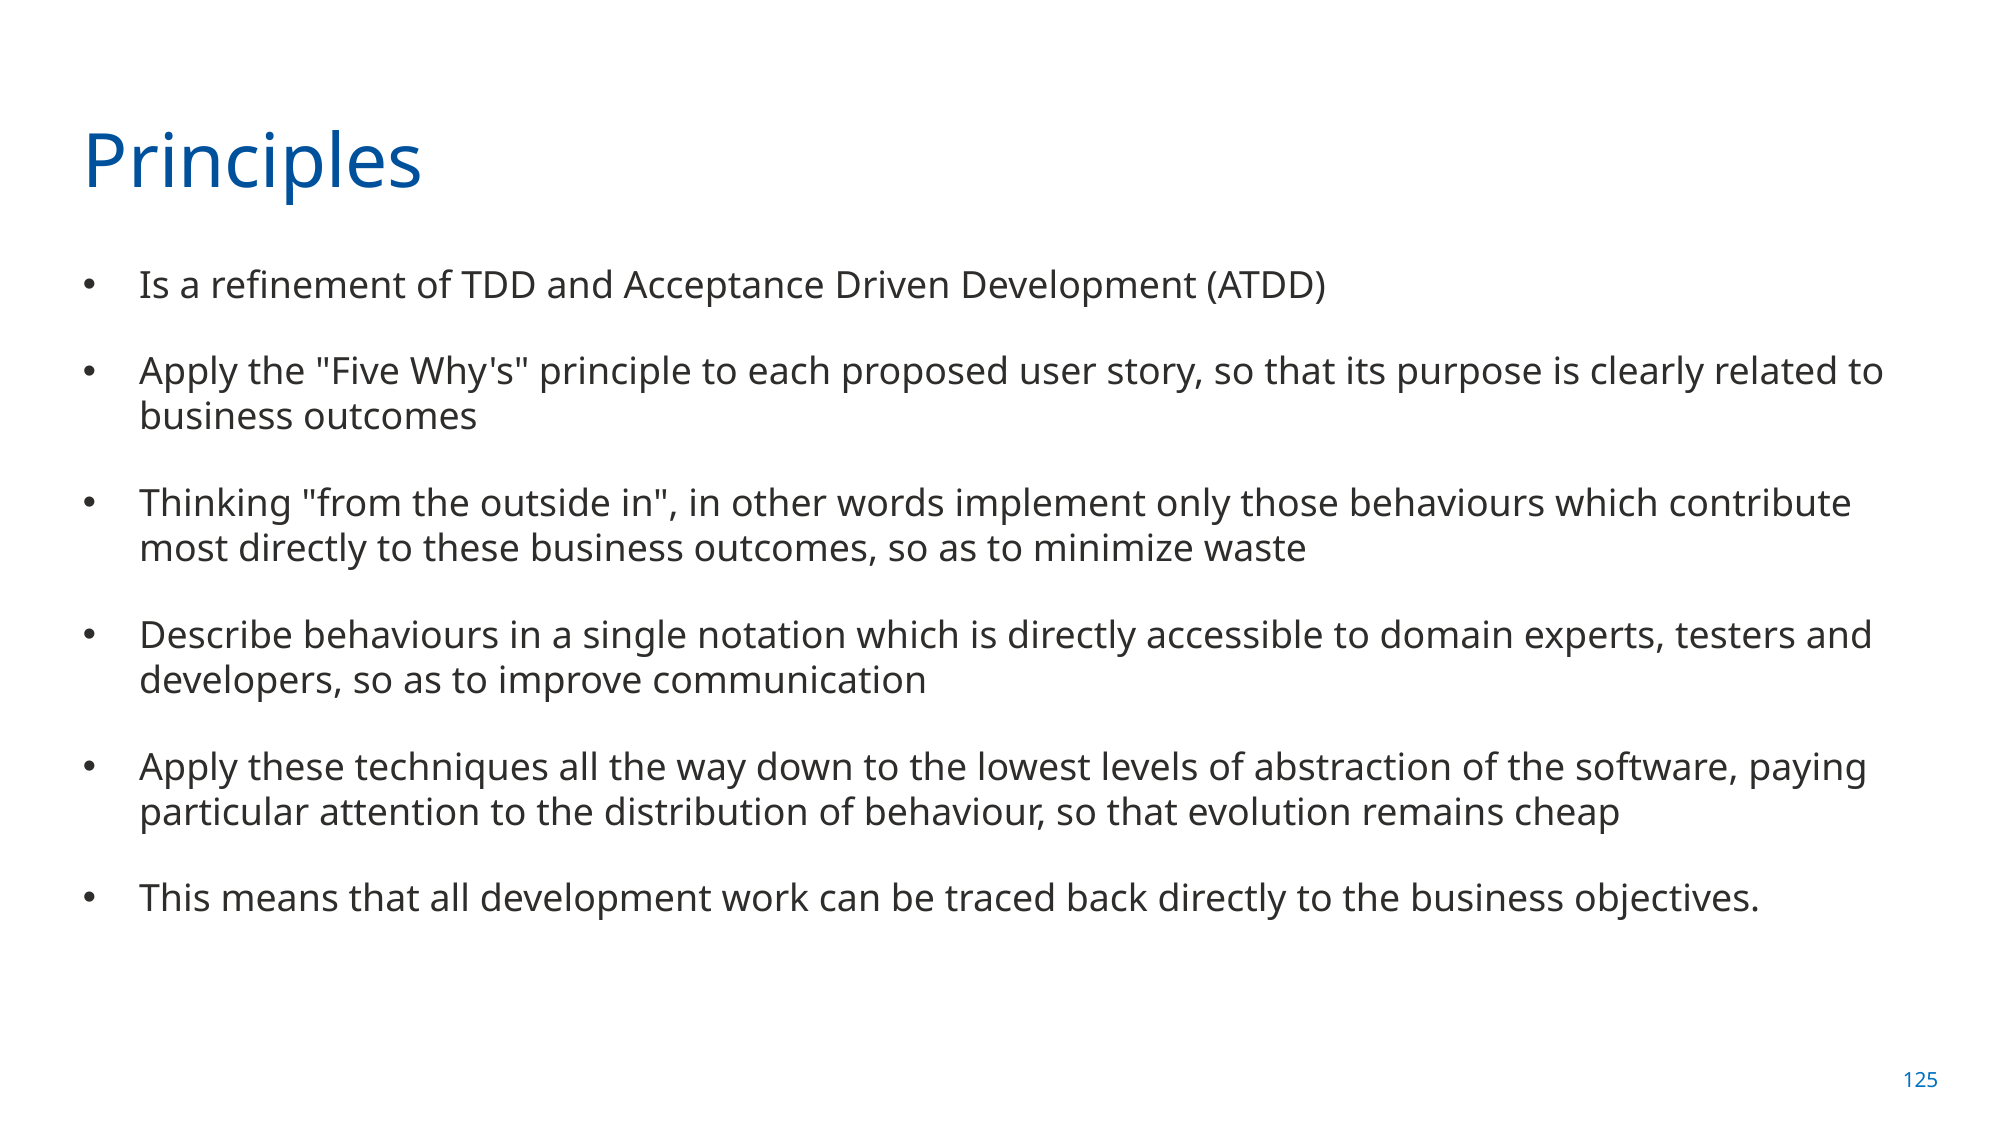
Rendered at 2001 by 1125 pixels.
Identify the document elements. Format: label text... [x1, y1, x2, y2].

list Is a refinement of TDD and Acceptance Driven Development (ATDD) Apply the "Five Why's" principle to each proposed user story, so that its purpose is clearly related to business outcomes Thinking "from the outside in", in other words implement only those behaviours which contribute most directly to these business outcomes, so as to minimize waste Describe behaviours in a single notation which is directly accessible to domain experts, testers and developers, so as to improve communication Apply these techniques all the way down to the lowest levels of abstraction of the software, paying particular attention to the distribution of behaviour, so that evolution remains cheap This means that all development work can be traced back directly to the business objectives. [67, 253, 1939, 1000]
title Principles [67, 20, 1565, 210]
